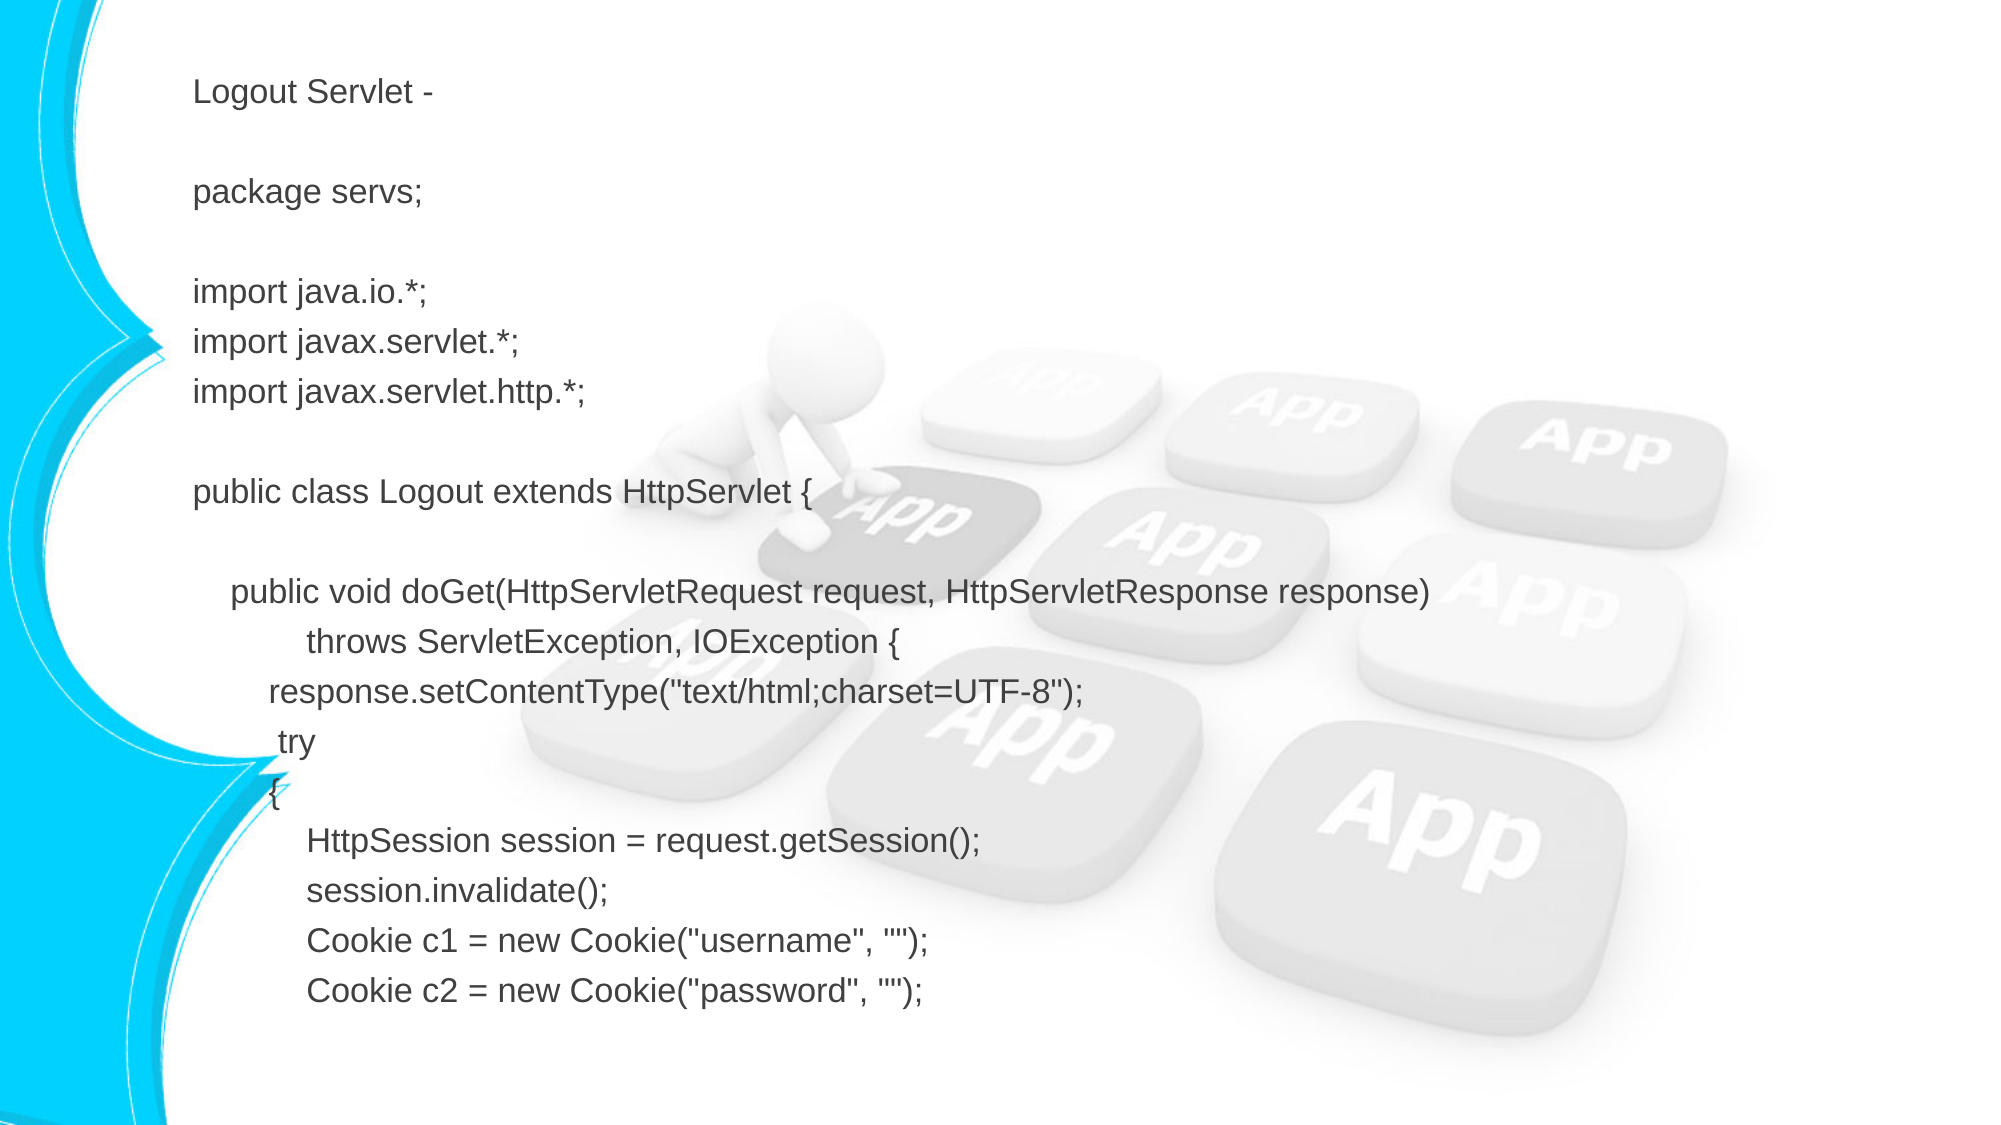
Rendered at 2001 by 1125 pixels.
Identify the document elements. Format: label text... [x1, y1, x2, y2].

list Logout Servlet - package servs; import java.io.*; import javax.servlet.*; import javax.servlet.http.*; public class Logout extends HttpServlet { public void doGet(HttpServletRequest request, HttpServletResponse response) throws ServletException, IOException { response.setContentType("text/html;charset=UTF-8"); try { HttpSession session = request.getSession(); session.invalidate(); Cookie c1 = new Cookie("username", ""); Cookie c2 = new Cookie("password", ""); [177, 66, 1899, 1072]
picture [73, 52, 77, 62]
picture [0, 1118, 15, 1125]
picture [0, 0, 2001, 1125]
